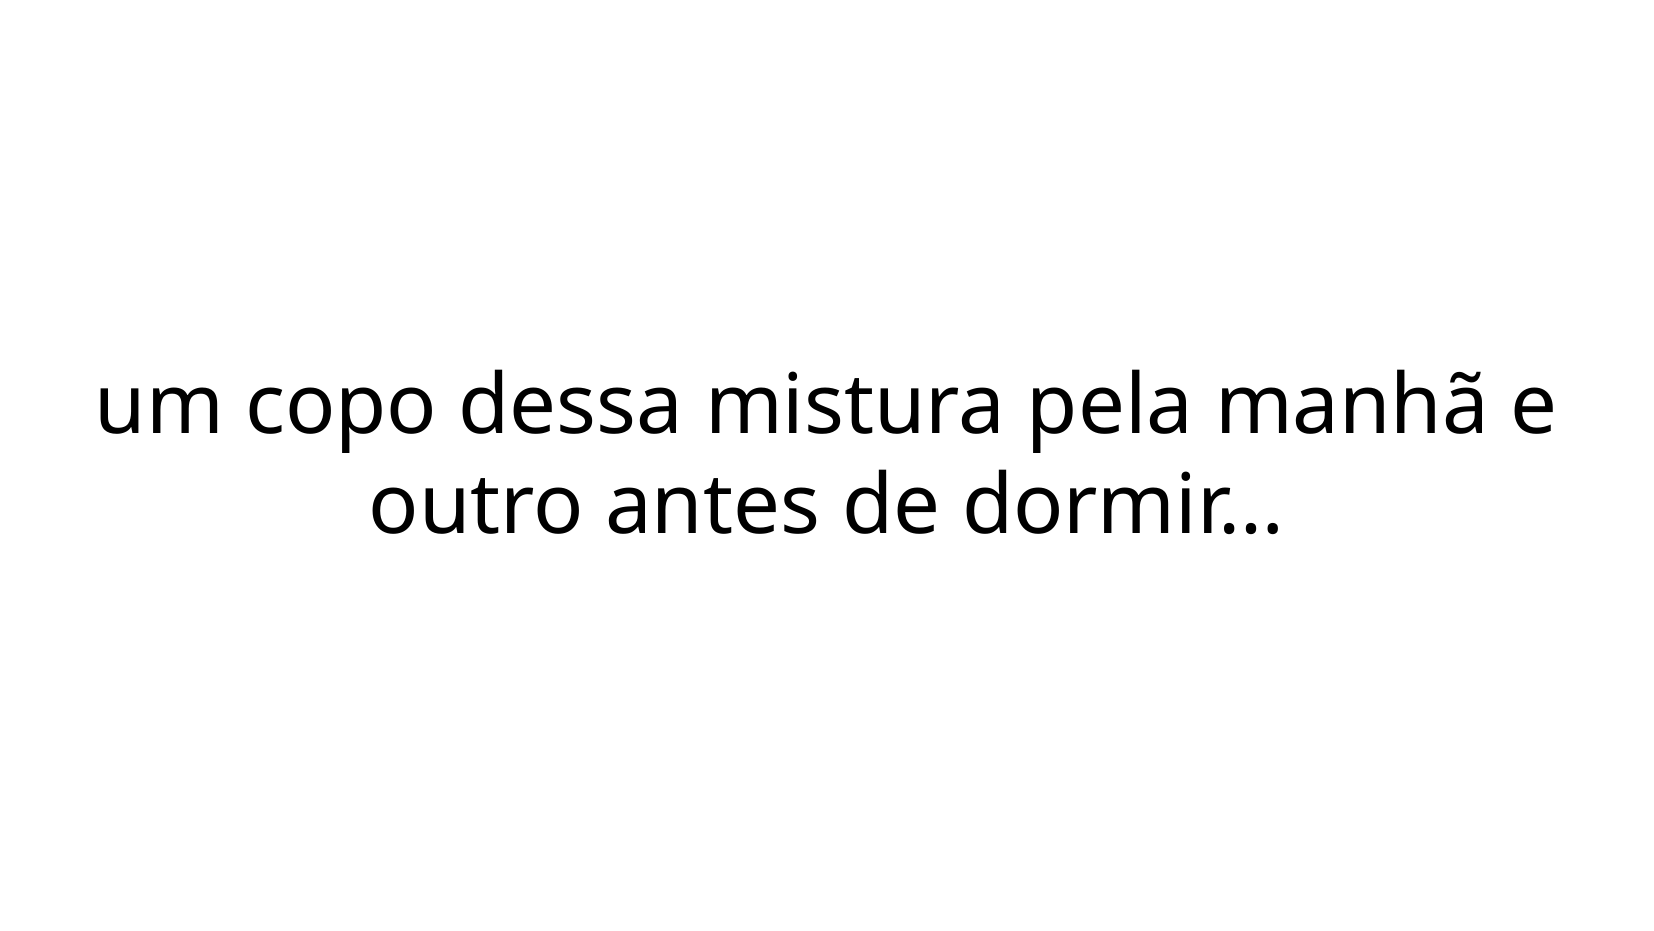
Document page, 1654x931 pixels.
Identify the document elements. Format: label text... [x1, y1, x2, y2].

text_box um copo dessa mistura pela manhã e outro antes de dormir… [46, 342, 1607, 558]
